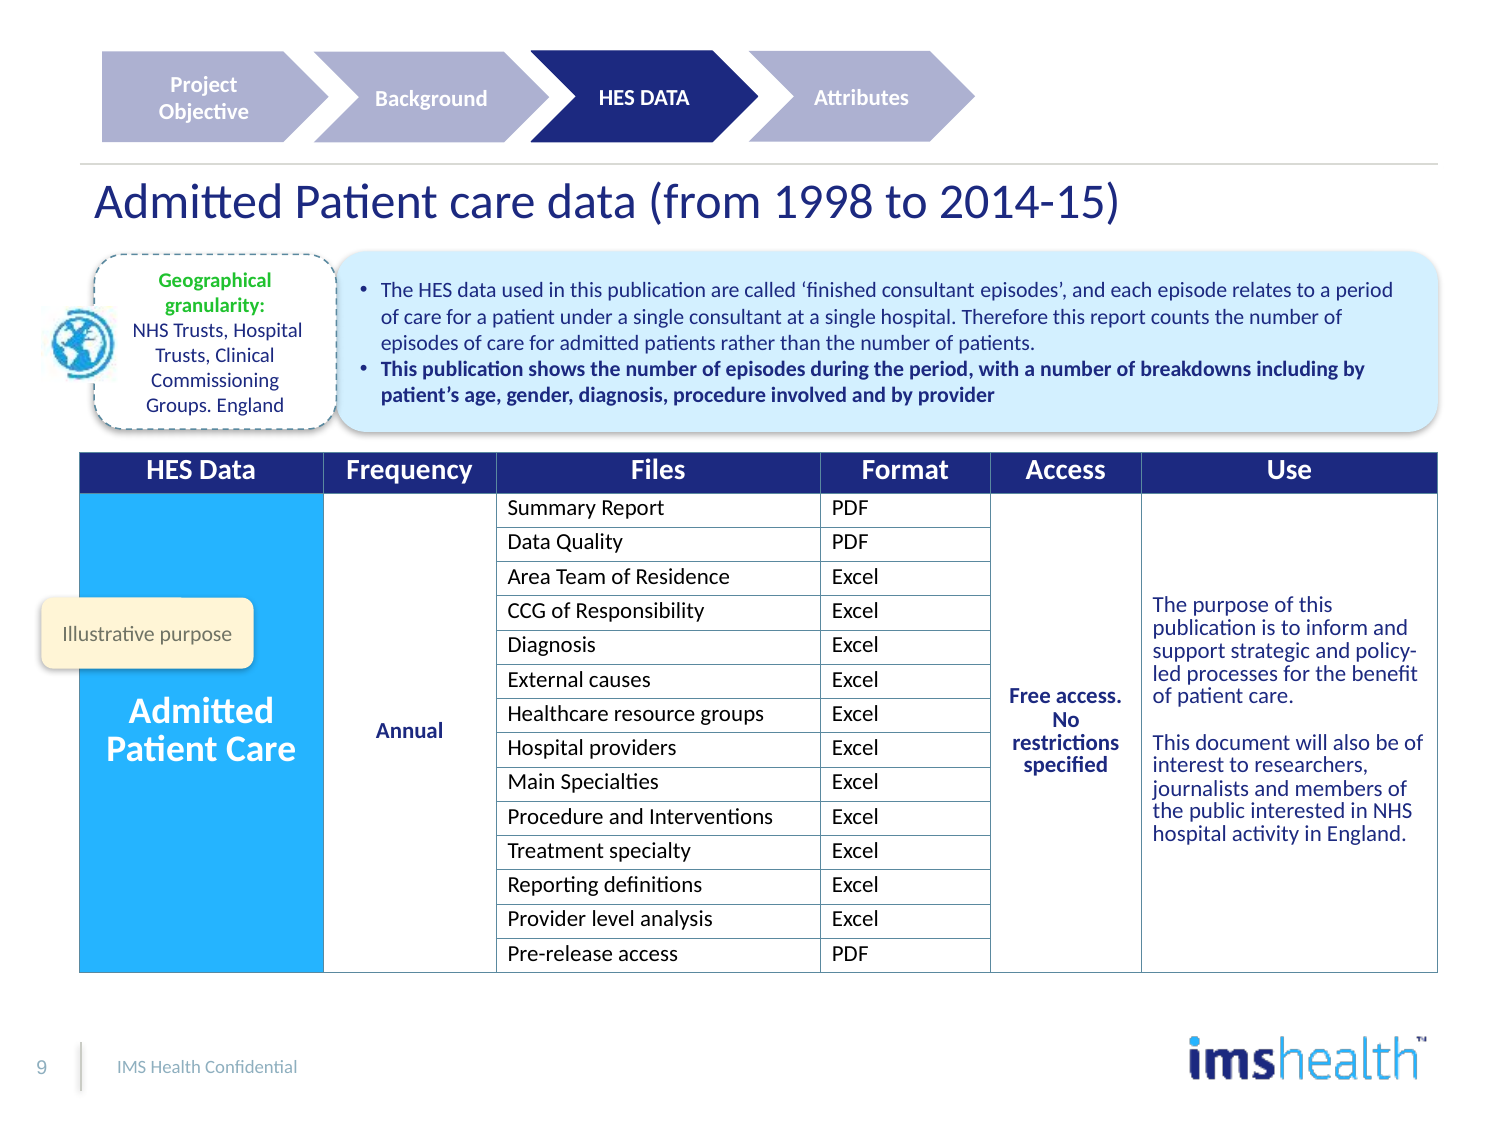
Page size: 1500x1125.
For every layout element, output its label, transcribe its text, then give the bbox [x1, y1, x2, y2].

table_cell Free access. No restrictions specified [991, 494, 1141, 972]
table_cell Main Specialties [497, 768, 820, 801]
text_box Background [311, 49, 552, 145]
table_header Frequency [324, 453, 496, 493]
text_box Attributes [746, 48, 978, 144]
table_cell The purpose of this publication is to inform and support strategic and policy-led processes for the benefit of patient care. This document will also be of interest to researchers, journalists and members of the public interested in NHS hospital activity in England. [1142, 494, 1437, 972]
table_cell Excel [821, 768, 990, 801]
table_cell Hospital providers [497, 733, 820, 767]
table_header HES Data [80, 453, 323, 493]
table_cell Excel [821, 562, 990, 595]
table_cell Excel [821, 733, 990, 767]
table_cell Data Quality [497, 528, 820, 561]
table_cell Provider level analysis [497, 905, 820, 938]
table_header Use [1142, 453, 1437, 493]
table_cell Excel [821, 699, 990, 732]
table_cell Admitted Patient Care [80, 494, 323, 972]
table_cell Treatment specialty [497, 836, 820, 869]
table_cell Excel [821, 802, 990, 835]
text_box The HES data used in this publication are called ‘finished consultant episodes’, and each episode relates to a period of care for a patient under a single consultant at a single hospital. Therefore this report counts the number of episodes of care for admitted patients rather than the number of patients. This publication shows the number of episodes during the period, with a number of breakdowns including by patient’s age, gender, diagnosis, procedure involved and by provider [337, 250, 1439, 433]
text_box Project Objective [99, 49, 331, 145]
table_cell PDF [821, 939, 990, 972]
table_cell Pre-release access [497, 939, 820, 972]
table_cell Reporting definitions [497, 870, 820, 904]
table_cell Annual [324, 494, 496, 972]
table_cell Summary Report [497, 494, 820, 527]
table_cell PDF [821, 528, 990, 561]
table_cell Excel [821, 631, 990, 664]
footer IMS Health Confidential [102, 1036, 1042, 1097]
table_cell Excel [821, 836, 990, 869]
text_box HES DATA [529, 48, 760, 144]
text_box Illustrative purpose [40, 596, 255, 670]
table_cell Diagnosis [497, 631, 820, 664]
table_cell External causes [497, 665, 820, 698]
table_cell Procedure and Interventions [497, 802, 820, 835]
title Admitted Patient care data (from 1998 to 2014-15) [94, 170, 1453, 230]
table_cell Excel [821, 870, 990, 904]
text_box Geographical granularity: NHS Trusts, Hospital Trusts, Clinical Commissioning Groups. England [93, 253, 338, 430]
table_header Files [497, 453, 820, 493]
table_cell Healthcare resource groups [497, 699, 820, 732]
table_header Access [991, 453, 1141, 493]
table_cell CCG of Responsibility [497, 596, 820, 630]
picture [41, 305, 119, 383]
table_header Format [821, 453, 990, 493]
table_cell Excel [821, 665, 990, 698]
table_cell Area Team of Residence [497, 562, 820, 595]
table_cell Excel [821, 905, 990, 938]
table_cell PDF [821, 494, 990, 527]
table_cell Excel [821, 596, 990, 630]
picture [1187, 1029, 1428, 1091]
